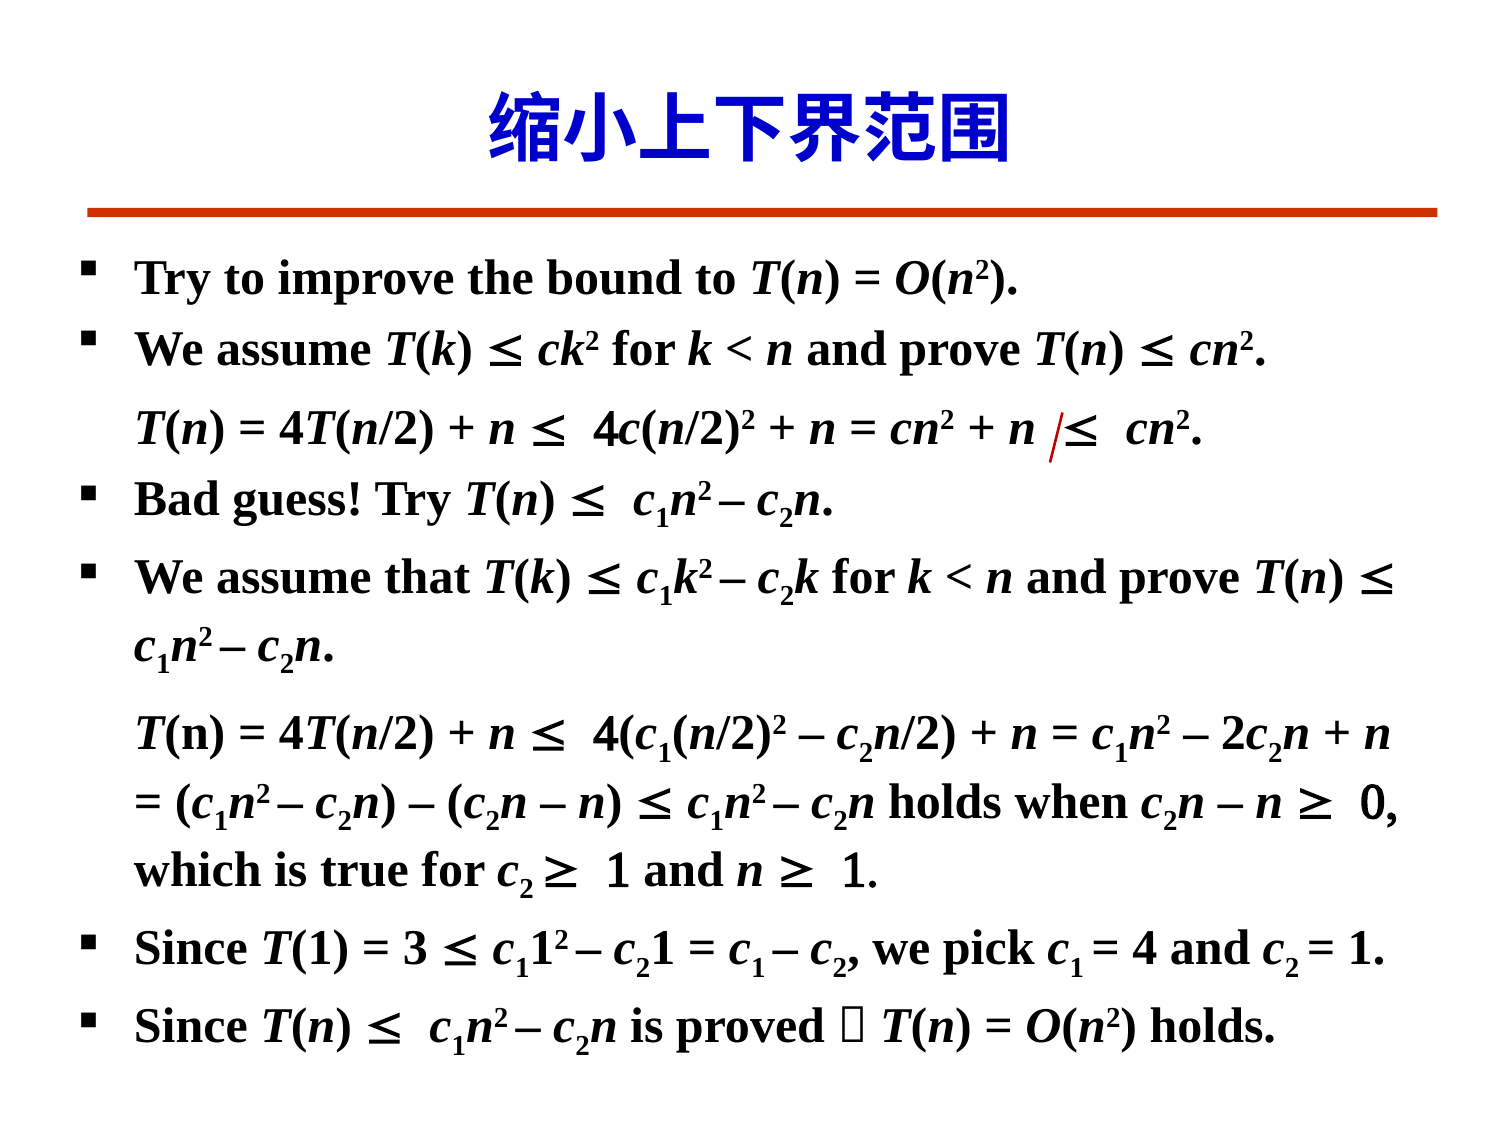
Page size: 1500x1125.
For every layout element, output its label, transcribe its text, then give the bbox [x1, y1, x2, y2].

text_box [1049, 412, 1063, 463]
title 缩小上下界范围 [112, 50, 1388, 200]
list Try to improve the bound to T(n) = O(n2). We assume T(k) £ ck2 for k < n and prove T(n) £ cn2. T(n) = 4T(n/2) + n £ 4c(n/2)2 + n = cn2 + n £ cn2. Bad guess! Try T(n) £ c1n2 – c2n. We assume that T(k) £ c1k2 – c2k for k < n and prove T(n) £ c1n2 – c2n. T(n) = 4T(n/2) + n £ 4(c1(n/2)2 – c2n/2) + n = c1n2 – 2c2n + n = (c1n2 – c2n) – (c2n – n) £ c1n2 – c2n holds when c2n – n ³ 0, which is true for c2 ³ 1 and n ³ 1. Since T(1) = 3 £ c112 – c21 = c1 – c2, we pick c1 = 4 and c2 = 1. Since T(n) £ c1n2 – c2n is proved  T(n) = O(n2) holds. [62, 237, 1425, 1075]
